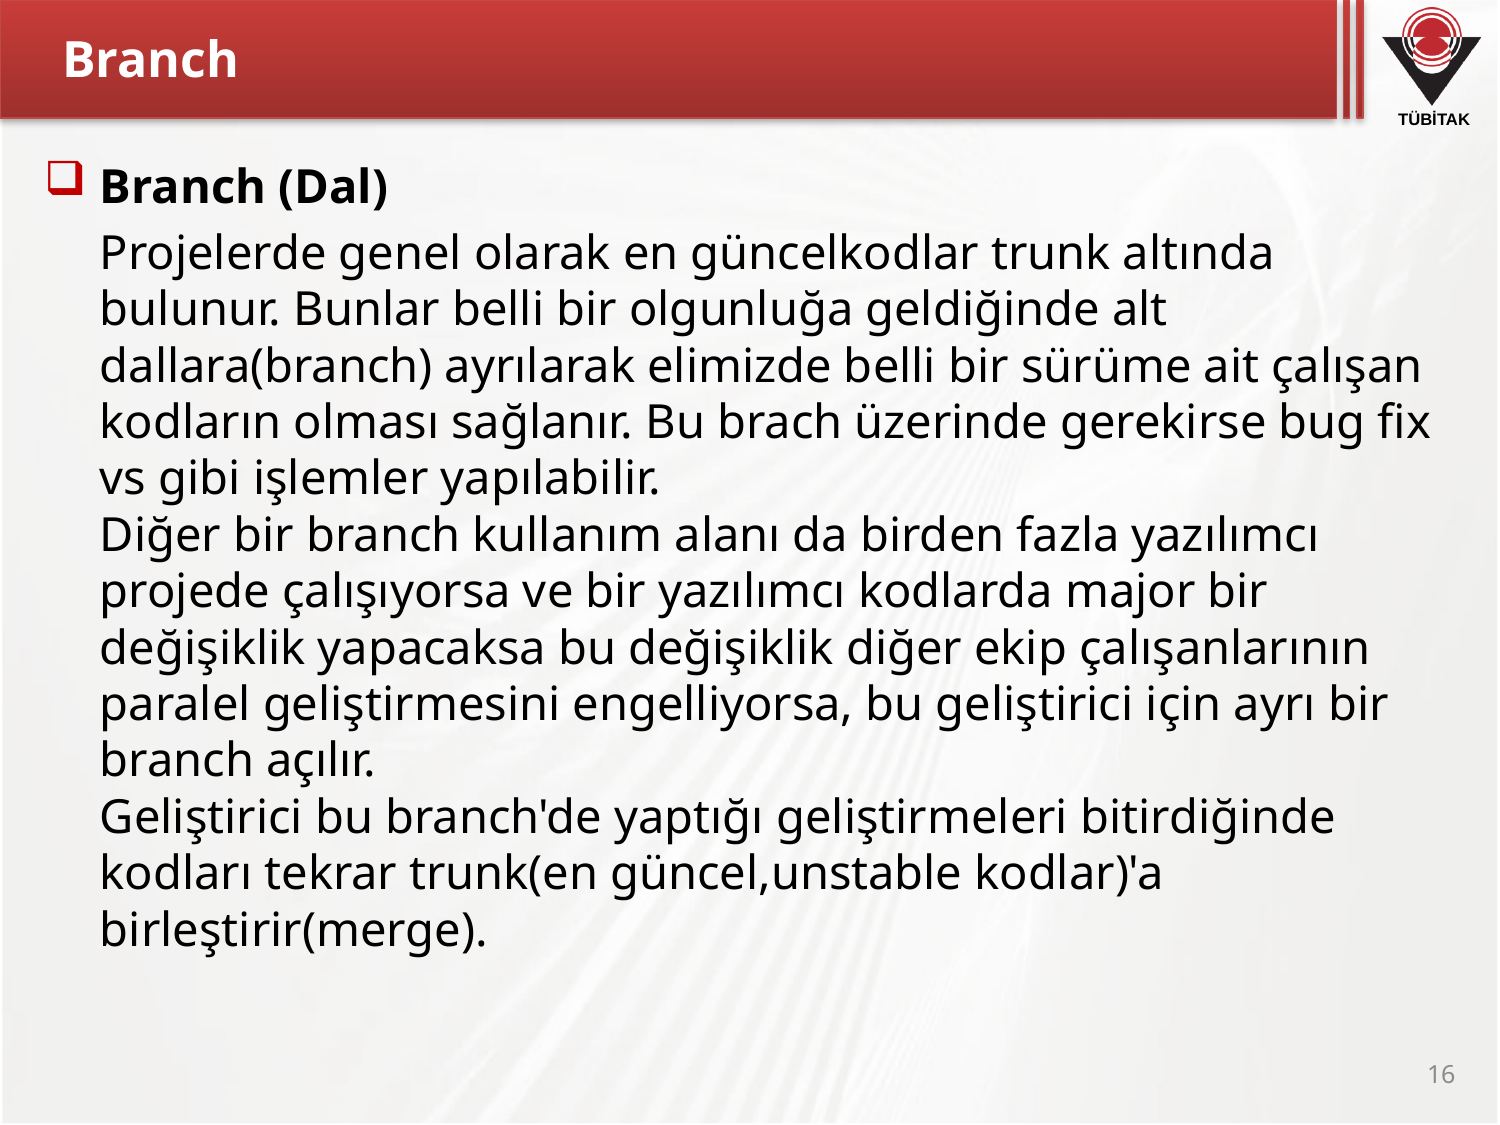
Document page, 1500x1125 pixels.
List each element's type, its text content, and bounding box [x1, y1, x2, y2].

title Branch [0, 0, 904, 117]
list Branch (Dal) Projelerde genel olarak en güncelkodlar trunk altında bulunur. Bunlar belli bir olgunluğa geldiğinde alt dallara(branch) ayrılarak elimizde belli bir sürüme ait çalışan kodların olması sağlanır. Bu brach üzerinde gerekirse bug fix vs gibi işlemler yapılabilir. Diğer bir branch kullanım alanı da birden fazla yazılımcı projede çalışıyorsa ve bir yazılımcı kodlarda major bir değişiklik yapacaksa bu değişiklik diğer ekip çalışanlarının paralel geliştirmesini engelliyorsa, bu geliştirici için ayrı bir branch açılır. Geliştirici bu branch'de yaptığı geliştirmeleri bitirdiğinde kodları tekrar trunk(en güncel,unstable kodlar)'a birleştirir(merge). [29, 148, 1471, 1083]
picture [1, 0, 1499, 1125]
slide_number 16 [1364, 1046, 1471, 1106]
